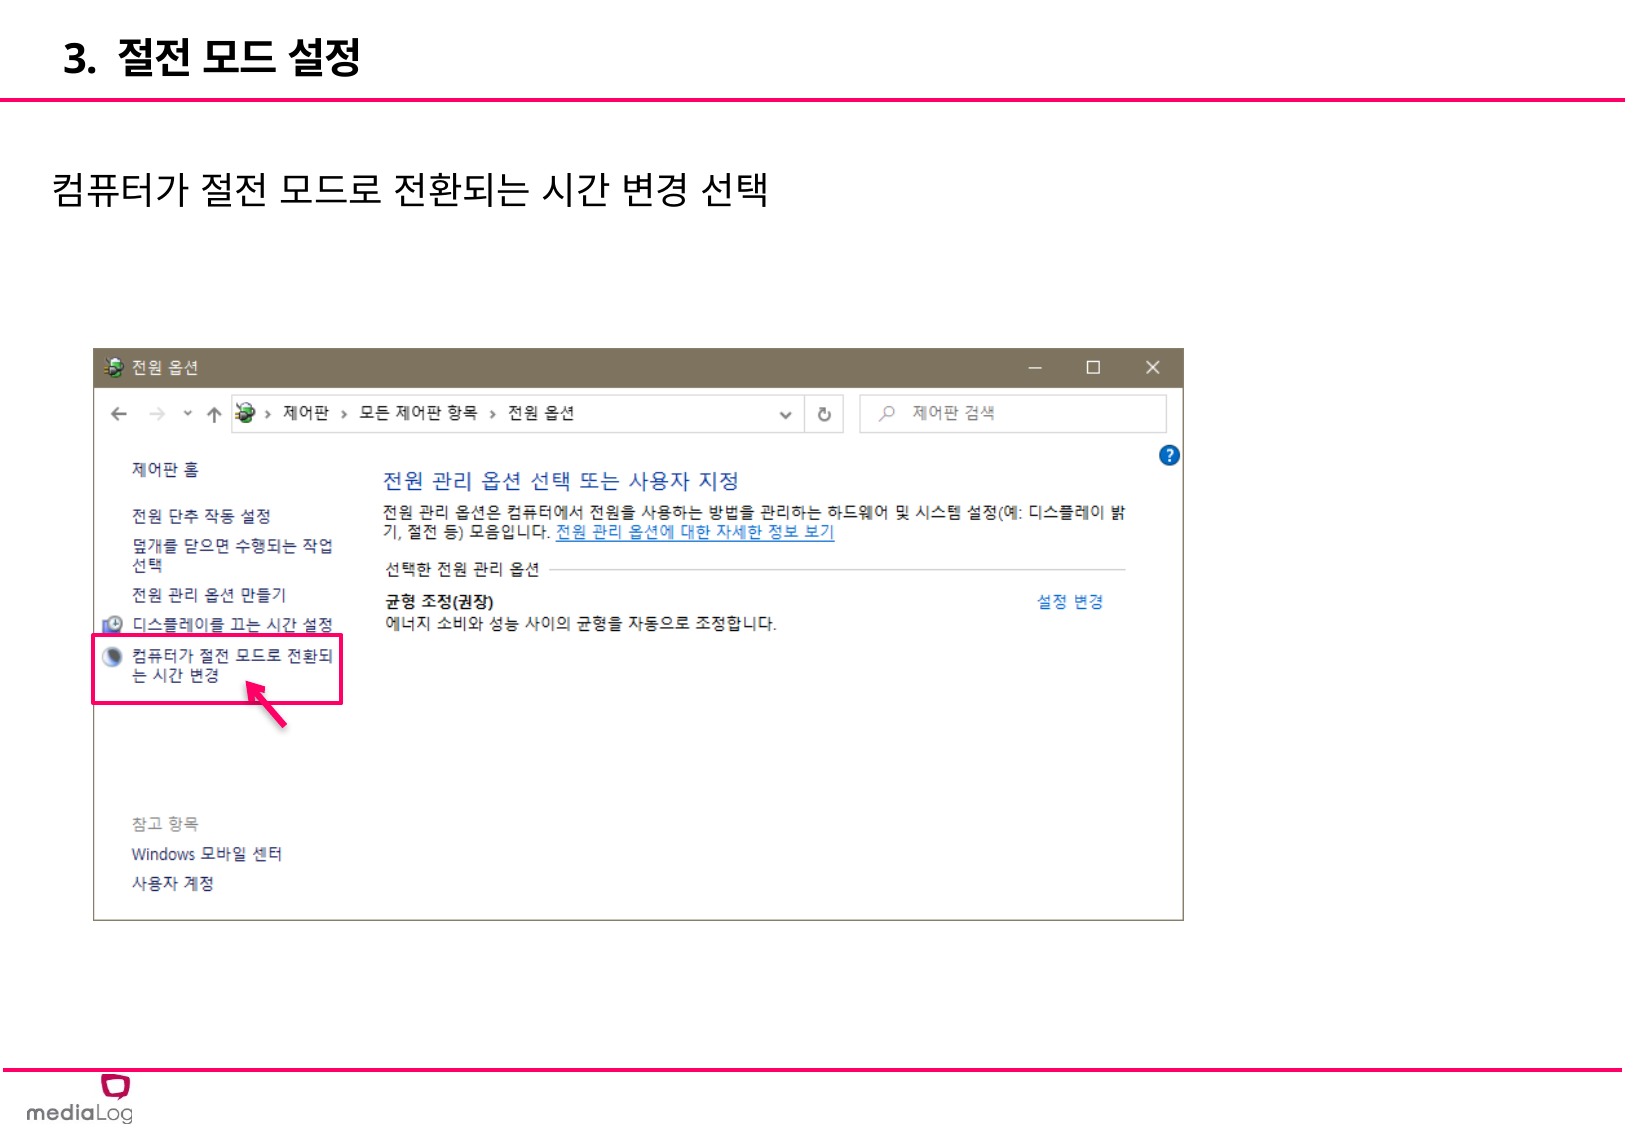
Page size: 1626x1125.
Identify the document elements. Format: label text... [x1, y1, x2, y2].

picture [27, 1074, 132, 1124]
picture [93, 348, 1184, 922]
text_box 3. 절전 모드 설정 [48, 22, 1177, 96]
text_box [58, 117, 1573, 235]
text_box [245, 680, 285, 727]
text_box 컴퓨터가 절전 모드로 전환되는 시간 변경 선택 [37, 159, 786, 219]
